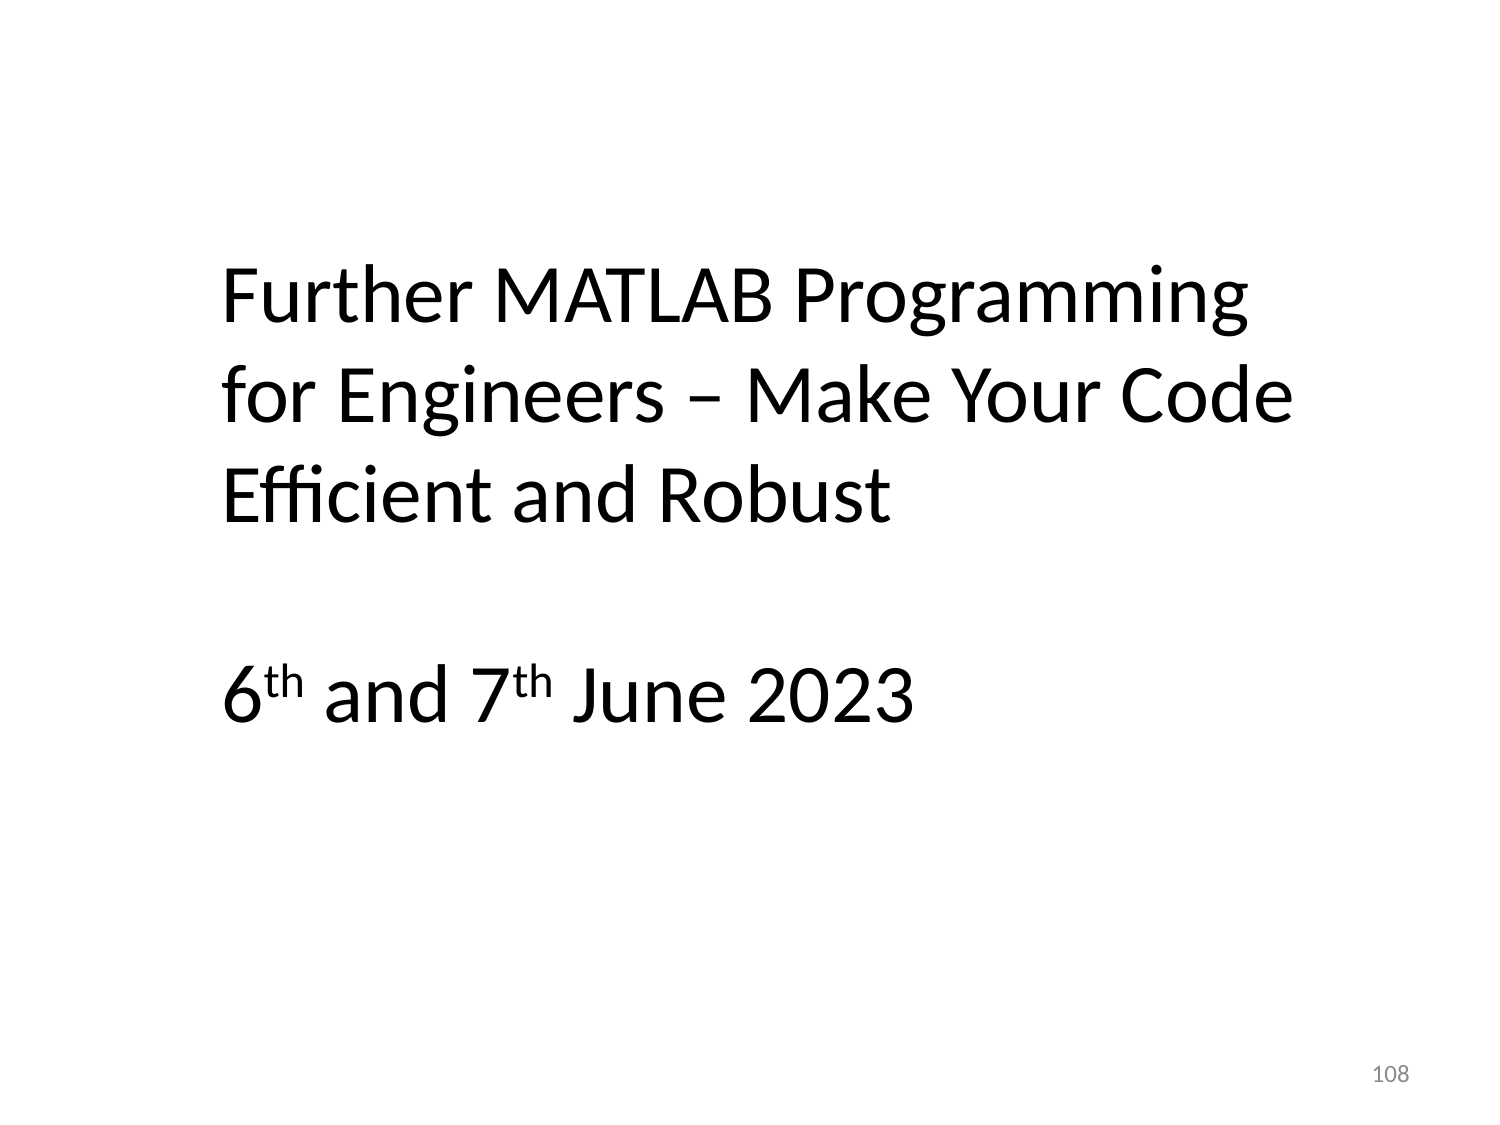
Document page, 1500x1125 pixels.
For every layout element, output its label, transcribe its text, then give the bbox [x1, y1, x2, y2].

slide_number 108 [1074, 1042, 1425, 1103]
text_box Further MATLAB Programming for Engineers – Make Your Code Efficient and Robust 6th and 7th June 2023 [206, 231, 1341, 747]
